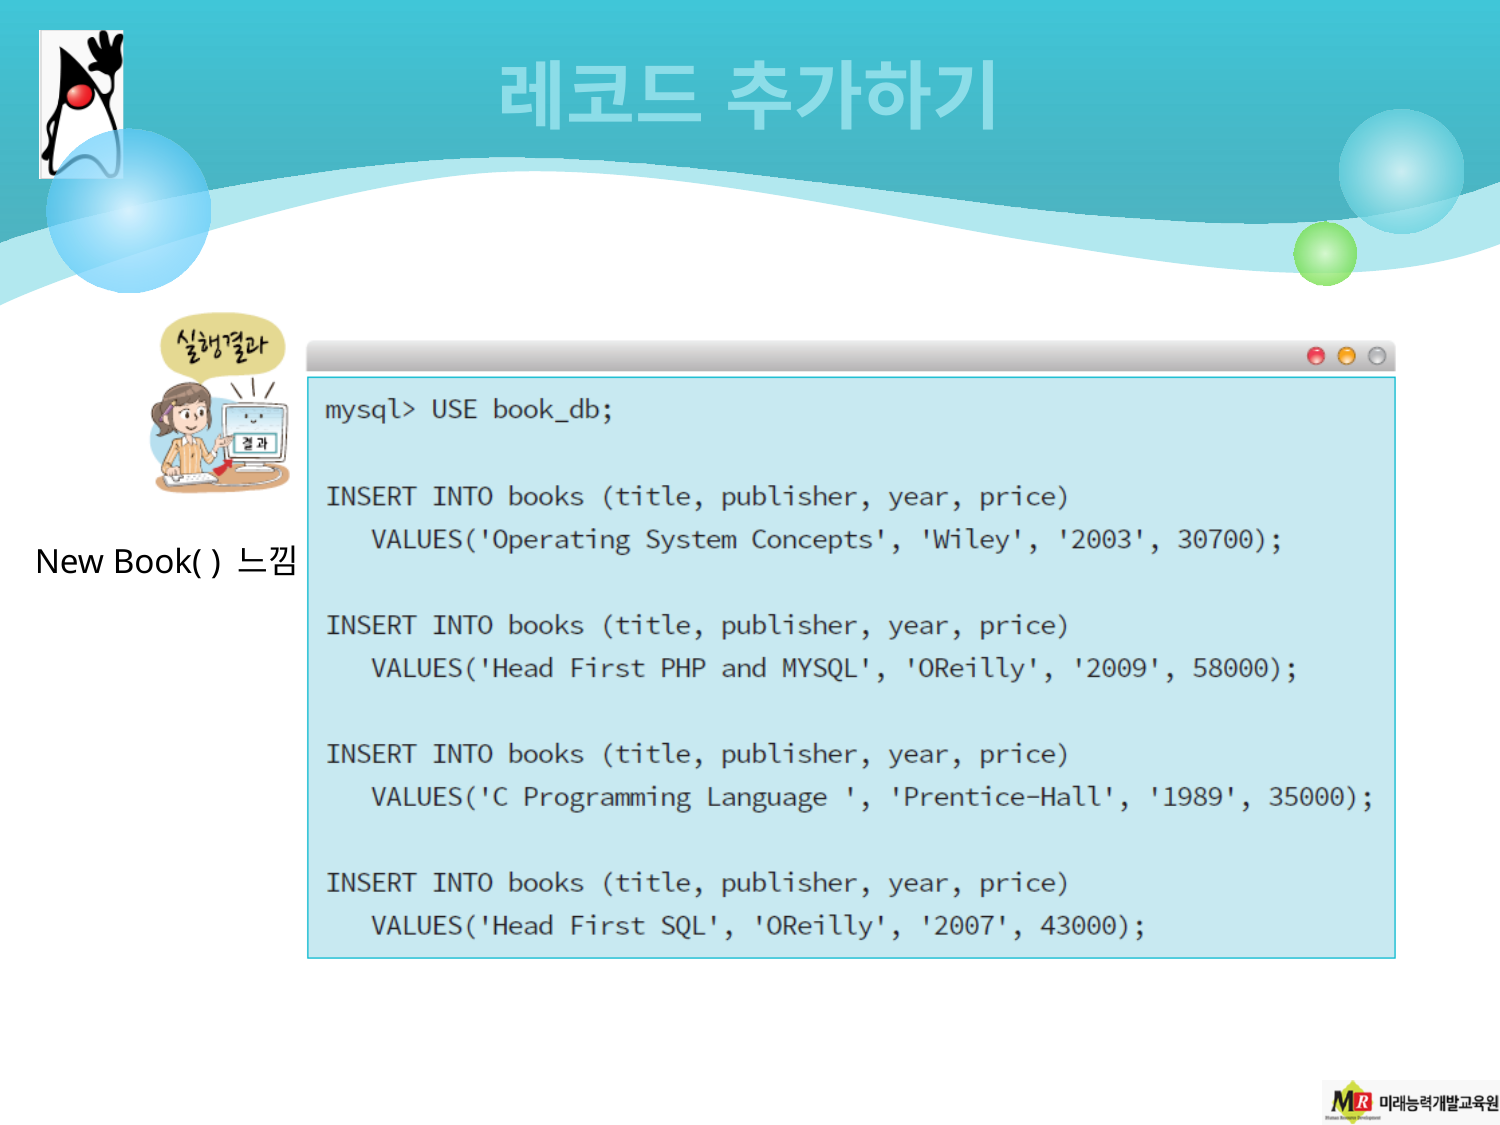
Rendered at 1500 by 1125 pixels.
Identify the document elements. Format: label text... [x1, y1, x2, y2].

picture [39, 30, 75, 179]
title 레코드 추가하기 [75, 0, 1425, 188]
text_box New Book( ) 느낌 [20, 532, 122, 588]
picture [128, 303, 1409, 972]
picture [1322, 1080, 1500, 1125]
